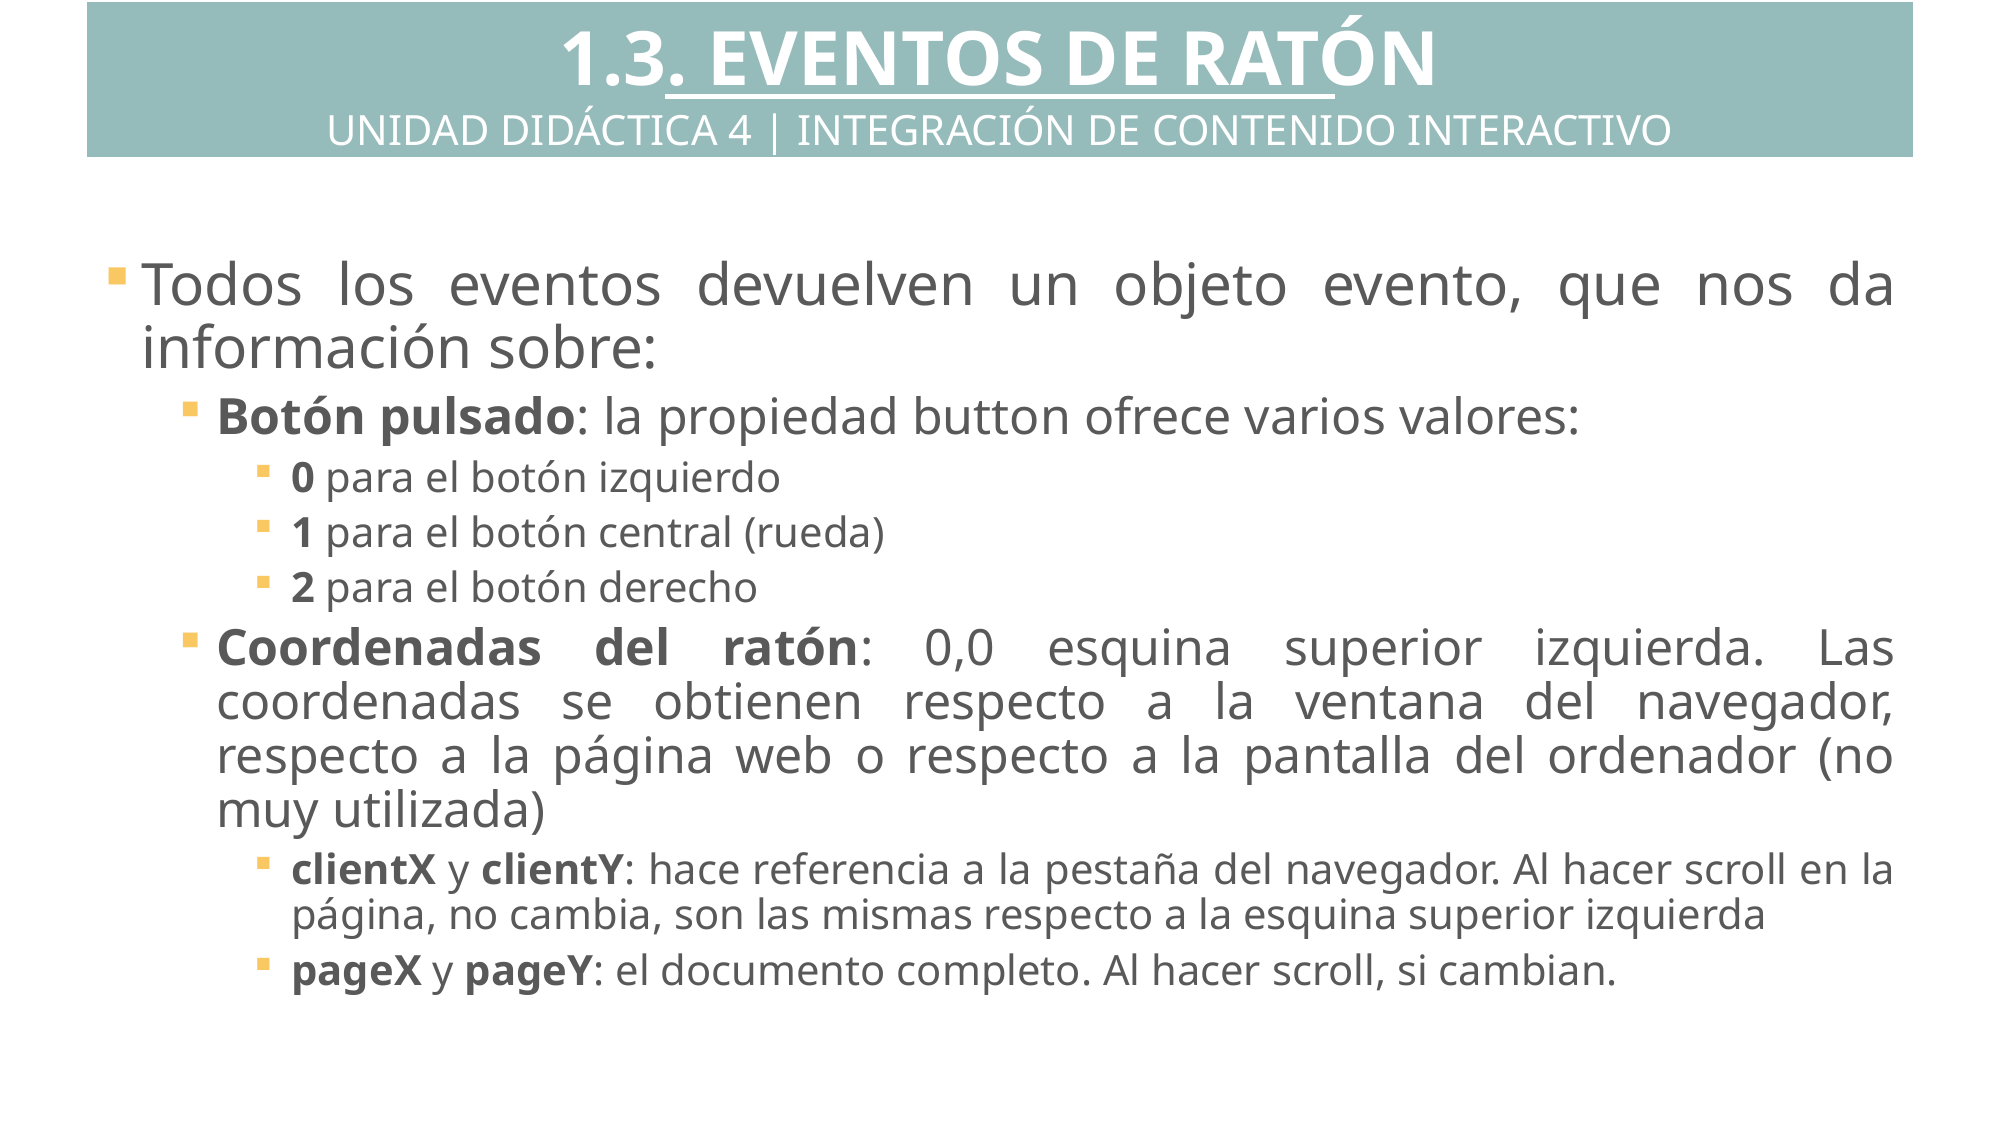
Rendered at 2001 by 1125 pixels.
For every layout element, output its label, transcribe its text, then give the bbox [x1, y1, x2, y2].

list Todos los eventos devuelven un objeto evento, que nos da información sobre: Botón pulsado: la propiedad button ofrece varios valores: 0 para el botón izquierdo 1 para el botón central (rueda) 2 para el botón derecho Coordenadas del ratón: 0,0 esquina superior izquierda. Las coordenadas se obtienen respecto a la ventana del navegador, respecto a la página web o respecto a la pantalla del ordenador (no muy utilizada) clientX y clientY: hace referencia a la pestaña del navegador. Al hacer scroll en la página, no cambia, son las mismas respecto a la esquina superior izquierda pageX y pageY: el documento completo. Al hacer scroll, si cambian. [88, 248, 1912, 1082]
text_box 1.3. EVENTOS DE RATÓN [87, 2, 1913, 102]
text_box UNIDAD DIDÁCTICA 4 | INTEGRACIÓN DE CONTENIDO INTERACTIVO [87, 102, 1913, 157]
